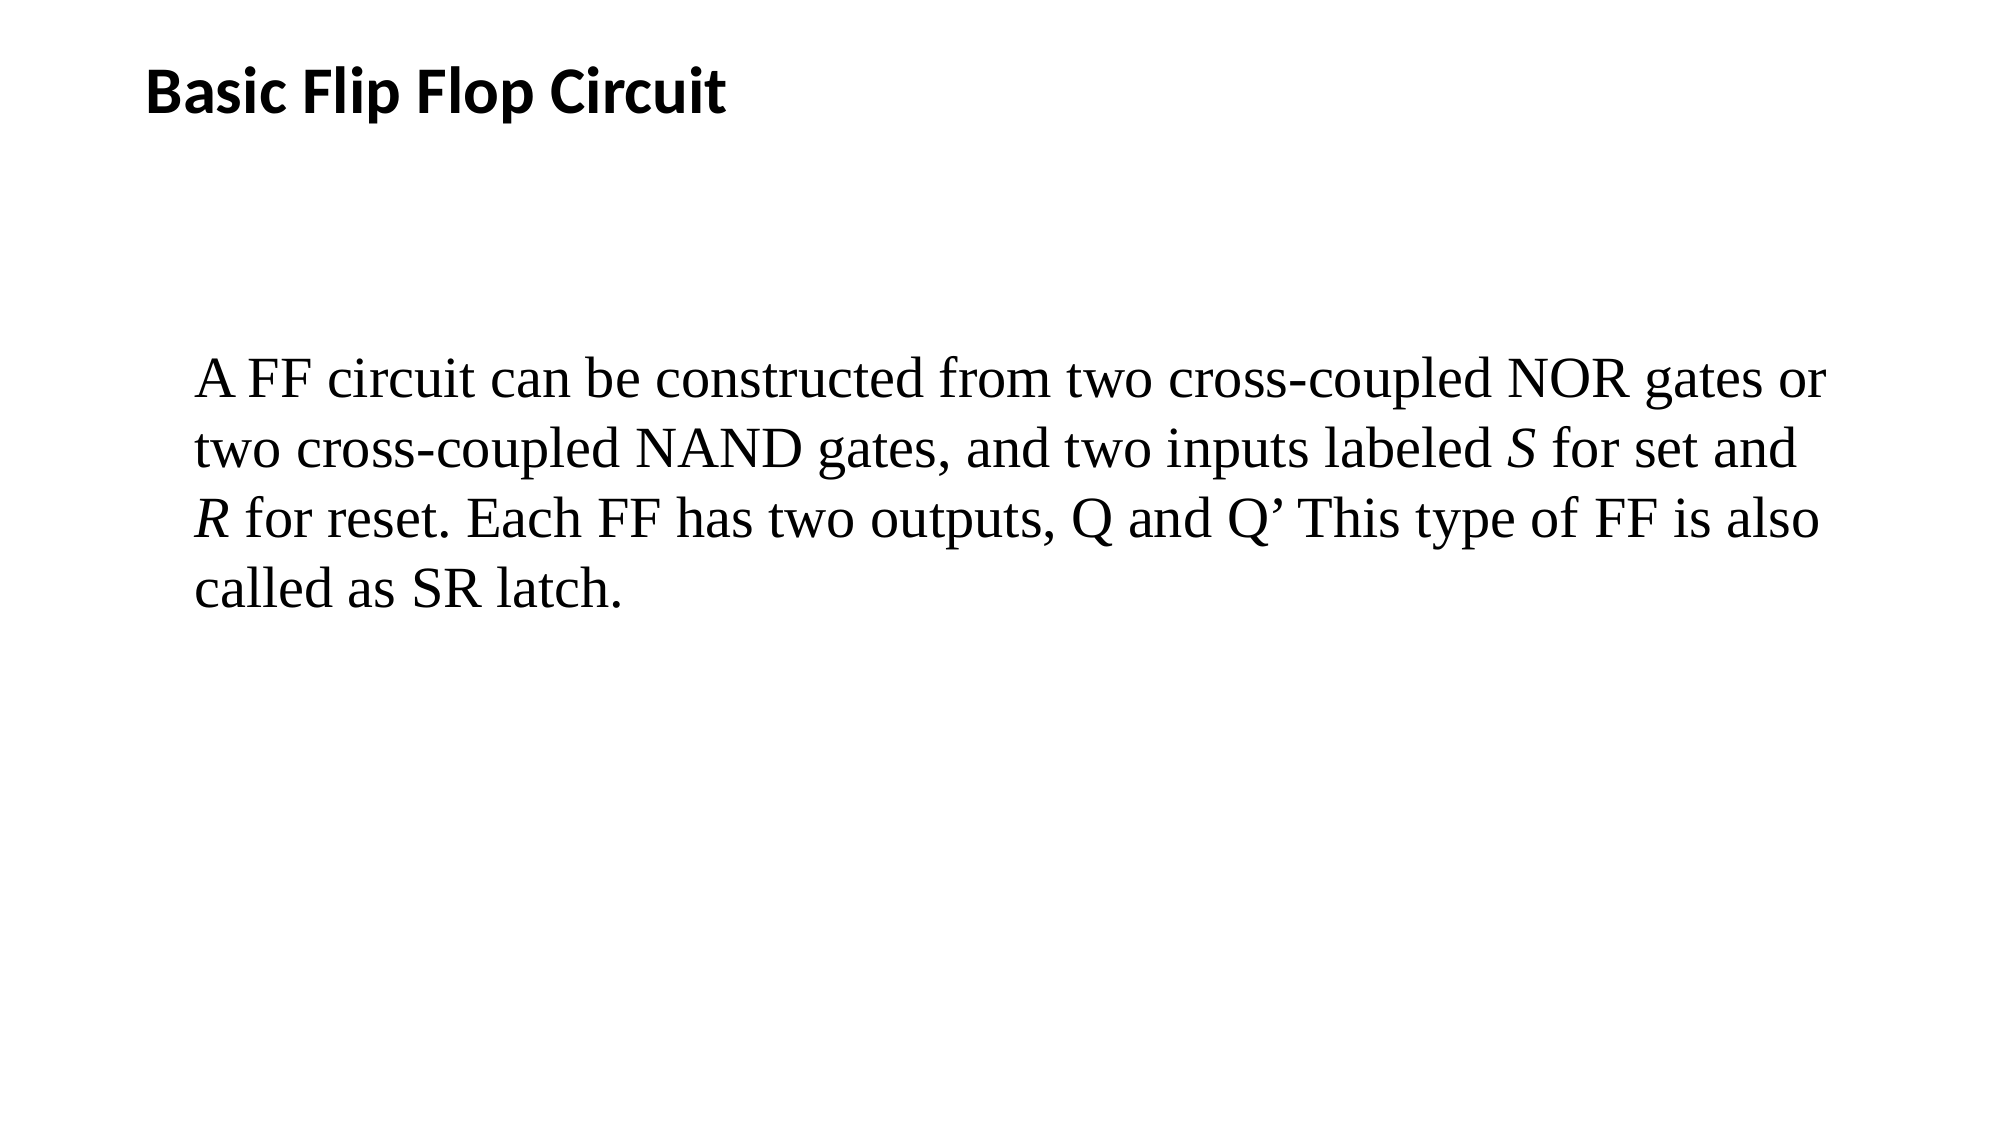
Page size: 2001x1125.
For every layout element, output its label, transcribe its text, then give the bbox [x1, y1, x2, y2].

text_box A FF circuit can be constructed from two cross-coupled NOR gates or two cross-coupled NAND gates, and two inputs labeled S for set and R for reset. Each FF has two outputs, Q and Q’ This type of FF is also called as SR latch. [179, 331, 1852, 627]
text_box Basic Flip Flop Circuit [130, 39, 1131, 215]
